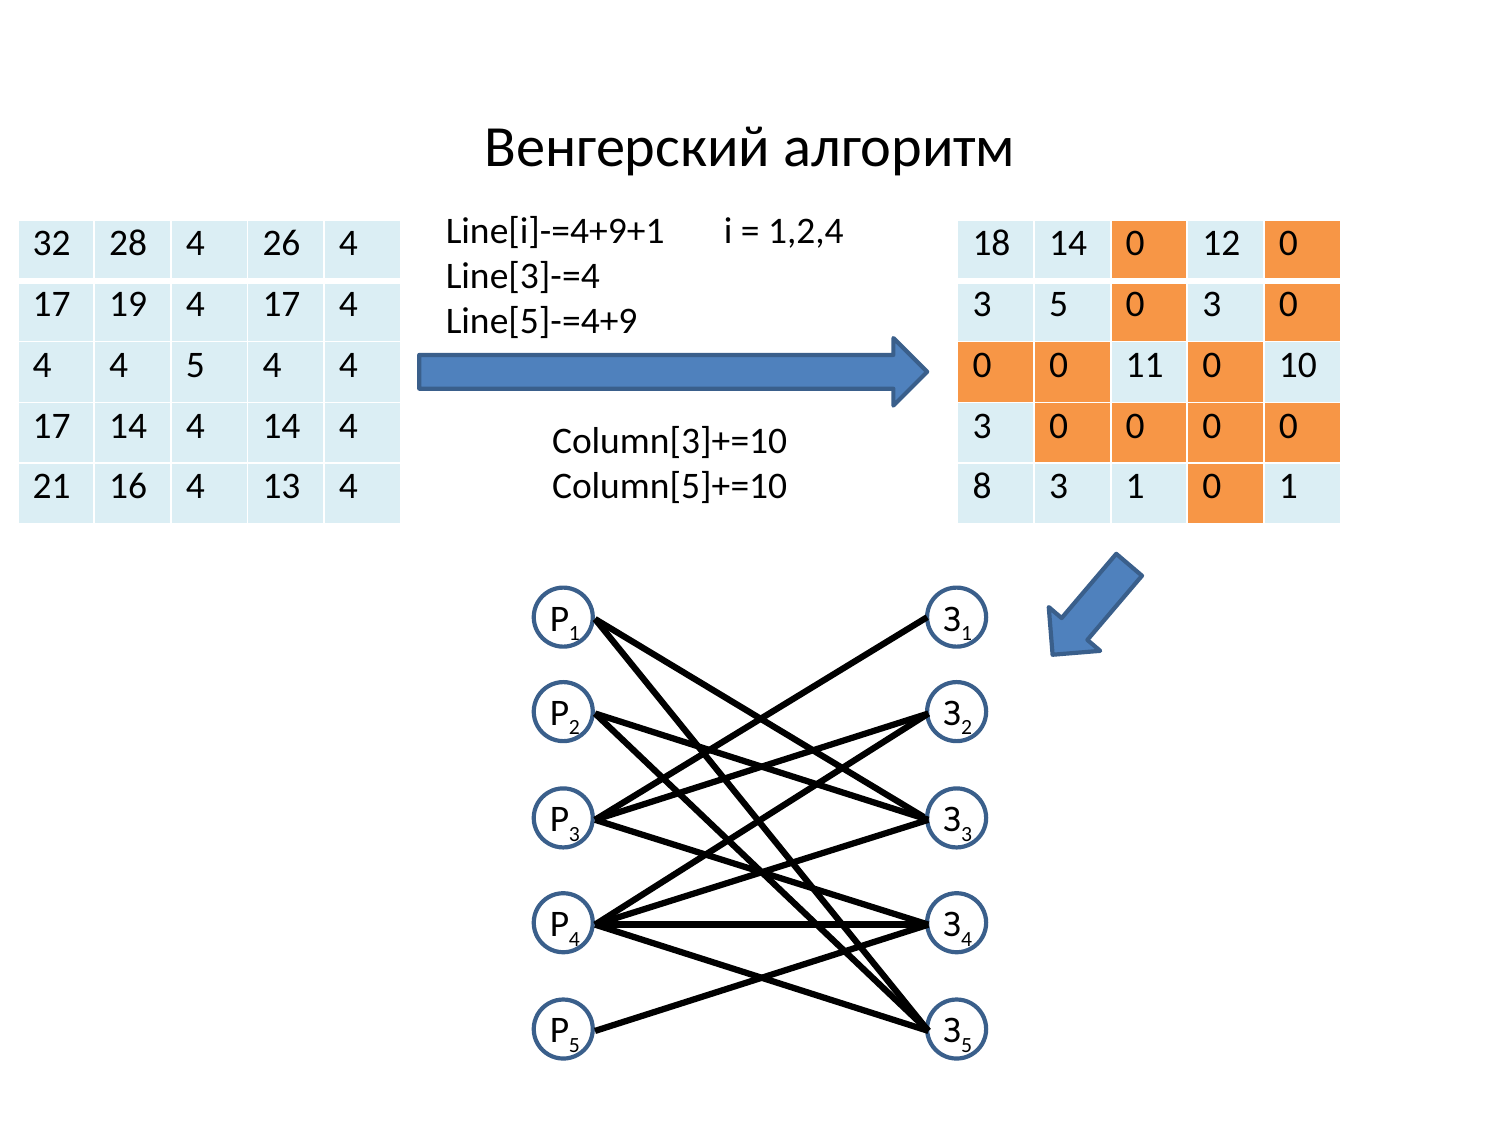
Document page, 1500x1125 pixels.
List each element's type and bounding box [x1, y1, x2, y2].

table_header [19, 221, 93, 278]
table_cell [172, 342, 247, 402]
table_cell [958, 342, 1033, 402]
table_cell [1035, 464, 1110, 523]
table_header [958, 221, 1033, 278]
table_cell [248, 464, 323, 523]
table_header [1112, 221, 1186, 278]
table_cell [1112, 342, 1186, 402]
table_cell [1265, 342, 1340, 402]
table_cell [95, 284, 170, 341]
text_box [531, 891, 595, 958]
table_cell [19, 284, 93, 341]
text_box [1046, 551, 1145, 657]
table_cell [325, 342, 400, 402]
table_cell [1188, 403, 1263, 462]
table_header [325, 273, 400, 278]
table_header [1035, 221, 1110, 278]
table_cell [1188, 464, 1263, 523]
table_cell [1265, 464, 1340, 523]
text_box [531, 679, 595, 747]
table_cell [1035, 284, 1110, 341]
table_cell [1265, 284, 1340, 341]
table_cell [172, 464, 247, 523]
table_cell [958, 284, 1033, 341]
table_header [248, 273, 323, 278]
table_cell [325, 403, 400, 462]
table_cell [172, 284, 247, 341]
text_box [596, 585, 989, 1064]
table_cell [19, 403, 93, 462]
table_cell [1265, 403, 1340, 462]
table_cell [1112, 403, 1186, 462]
table_header [1265, 221, 1340, 278]
table_cell [958, 403, 1033, 462]
table_cell [19, 464, 93, 523]
table_cell [248, 403, 323, 462]
table_cell [1112, 464, 1186, 523]
table_cell [1188, 284, 1263, 341]
text_box [112, 30, 1388, 408]
table_cell [95, 342, 170, 402]
table_cell [1035, 403, 1110, 462]
table_cell [1112, 284, 1186, 341]
table_cell [1188, 342, 1263, 402]
text_box [537, 408, 810, 514]
text_box [531, 997, 595, 1064]
table_cell [325, 464, 400, 523]
table_header [1188, 221, 1263, 278]
table_cell [248, 284, 323, 341]
table_cell [19, 342, 93, 402]
table_header [95, 221, 170, 278]
table_cell [958, 464, 1033, 523]
table_cell [325, 284, 400, 341]
text_box [531, 786, 595, 853]
table_cell [1035, 342, 1110, 402]
table_cell [248, 342, 323, 402]
table_cell [95, 403, 170, 462]
table_cell [172, 403, 247, 462]
text_box [531, 585, 595, 652]
table_header [172, 273, 247, 278]
table_cell [95, 464, 170, 523]
